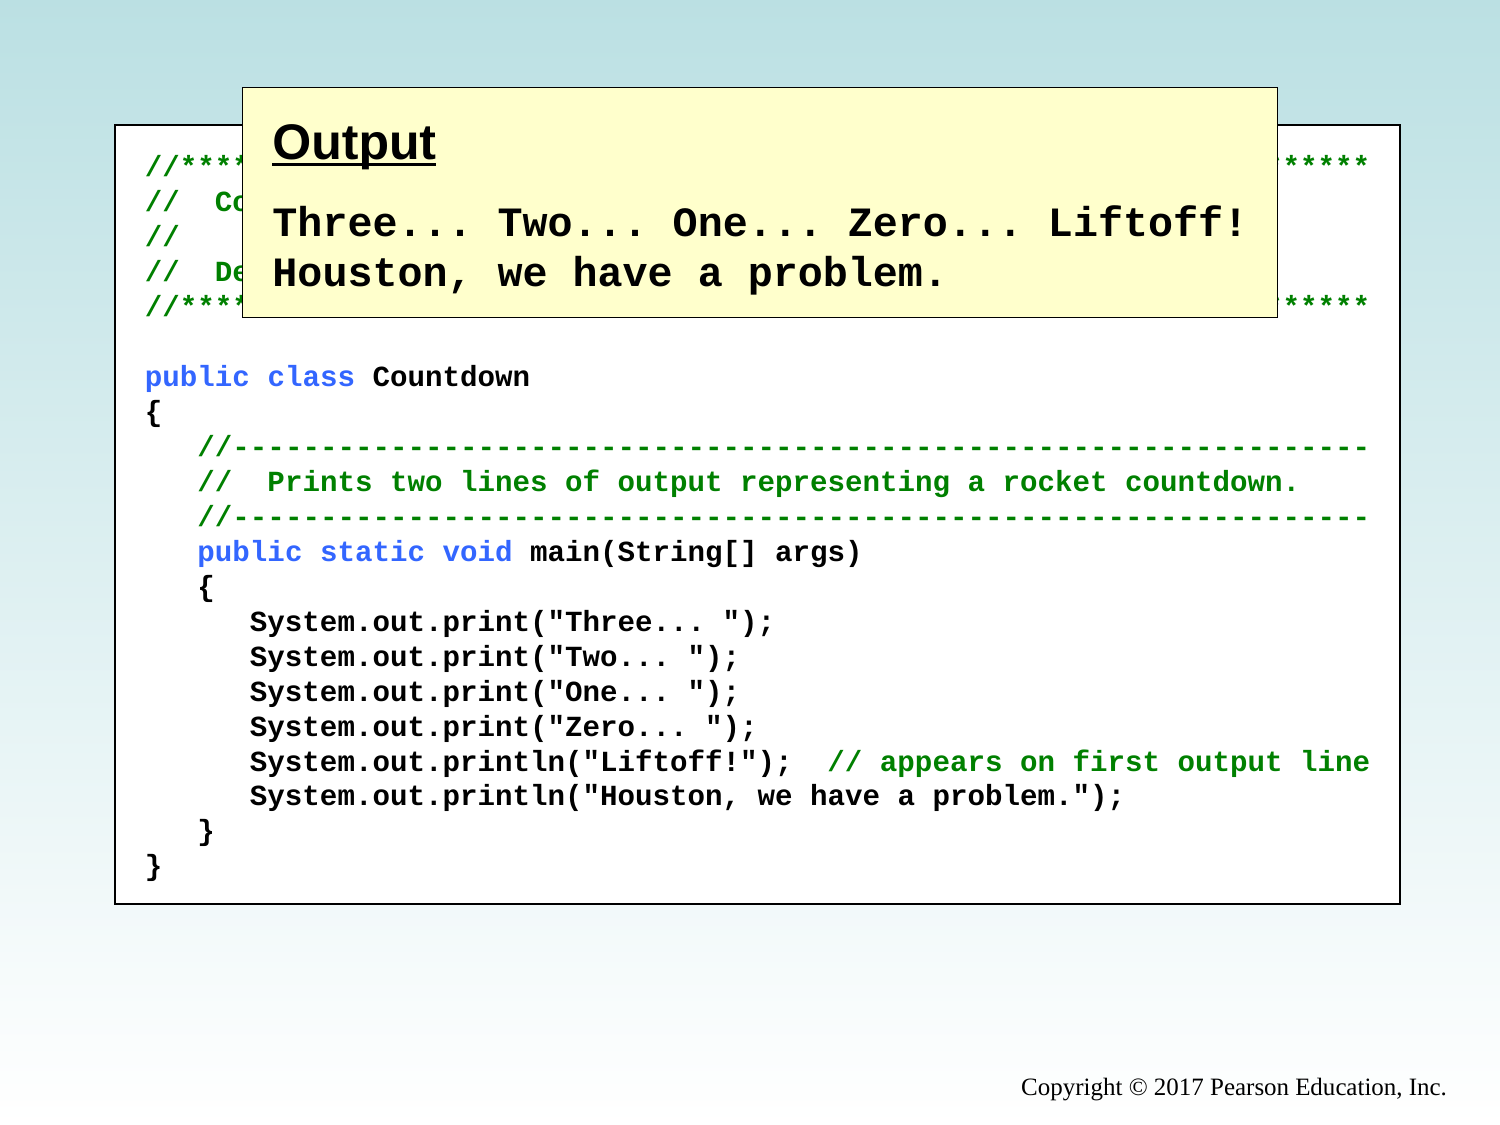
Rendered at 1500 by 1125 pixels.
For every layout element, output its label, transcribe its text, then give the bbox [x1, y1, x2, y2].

text_box //******************************************************************** // Countdown.java Author: Lewis/Loftus // // Demonstrates the difference between print and println. //******************************************************************** public class Countdown { //----------------------------------------------------------------- // Prints two lines of output representing a rocket countdown. //----------------------------------------------------------------- public static void main(String[] args) { System.out.print("Three... "); System.out.print("Two... "); System.out.print("One... "); System.out.print("Zero... "); System.out.println("Liftoff!"); // appears on first output line System.out.println("Houston, we have a problem."); } } [115, 124, 1401, 905]
footer Copyright © 2017 Pearson Education, Inc. [549, 1062, 1463, 1114]
text_box Output Three... Two... One... Zero... Liftoff! Houston, we have a problem. [242, 87, 1278, 318]
